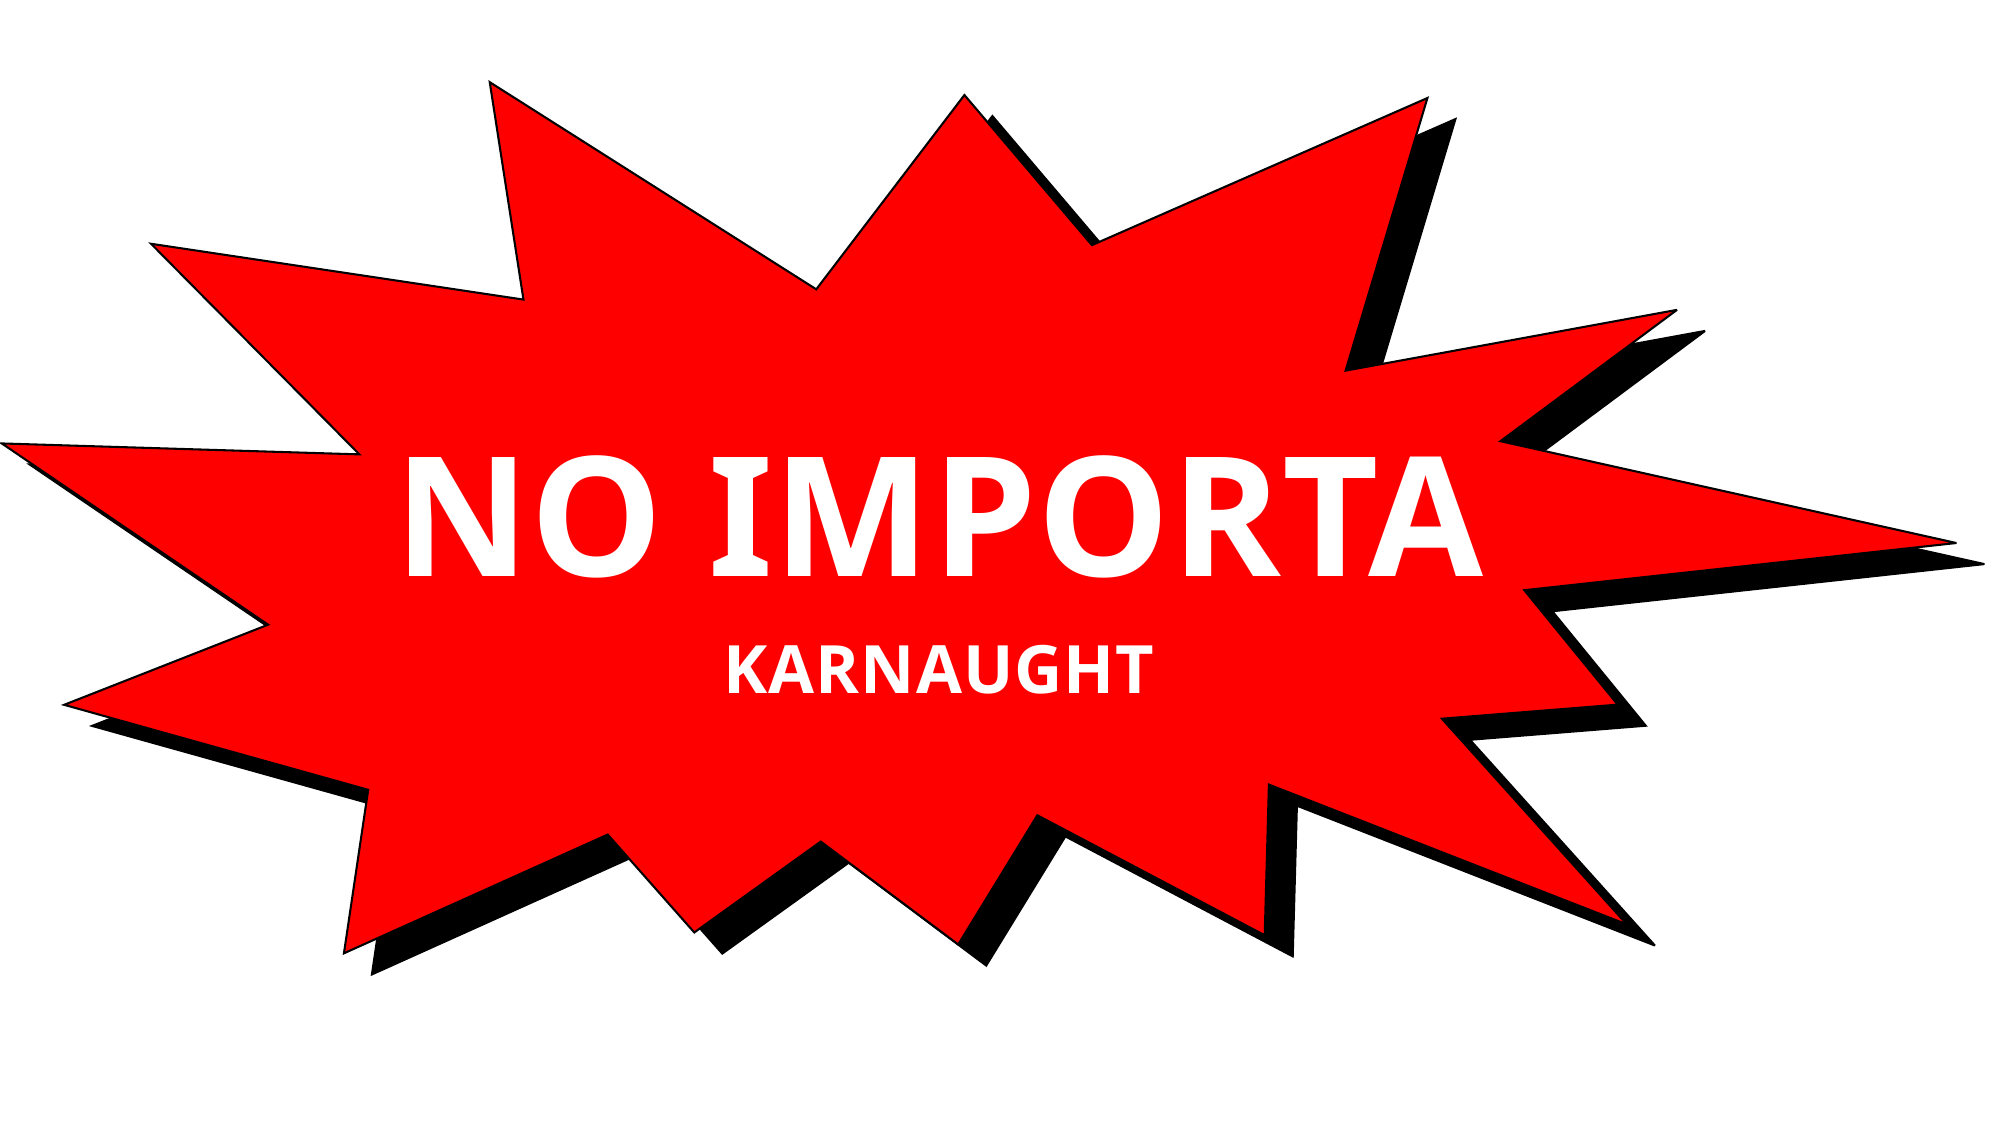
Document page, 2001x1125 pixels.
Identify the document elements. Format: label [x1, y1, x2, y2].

text_box [6, 8, 1959, 1099]
